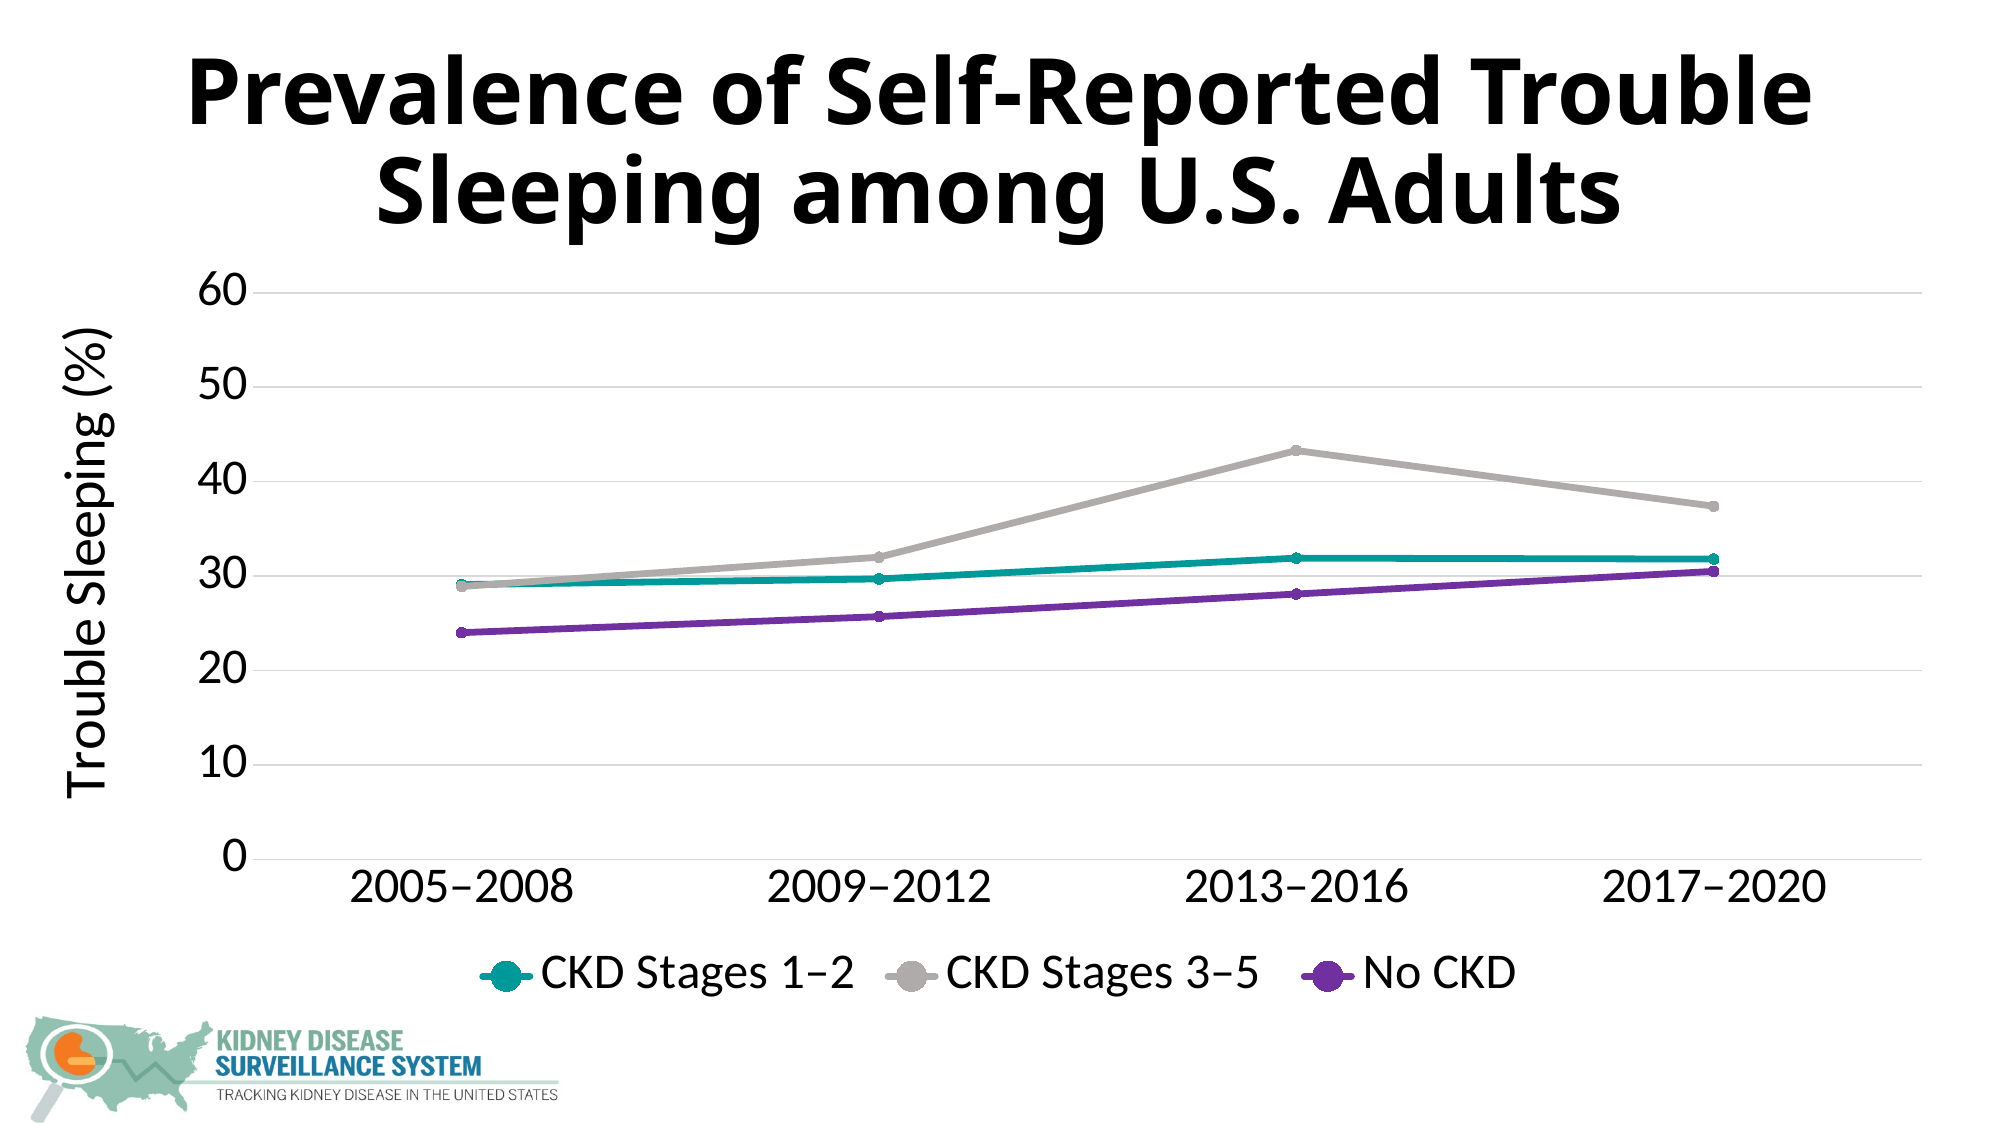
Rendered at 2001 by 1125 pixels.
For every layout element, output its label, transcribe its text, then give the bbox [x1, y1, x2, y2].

title Prevalence of Self-Reported Trouble Sleeping among U.S. Adults [137, 35, 1863, 252]
chart [39, 252, 1961, 1012]
picture [22, 1013, 567, 1125]
